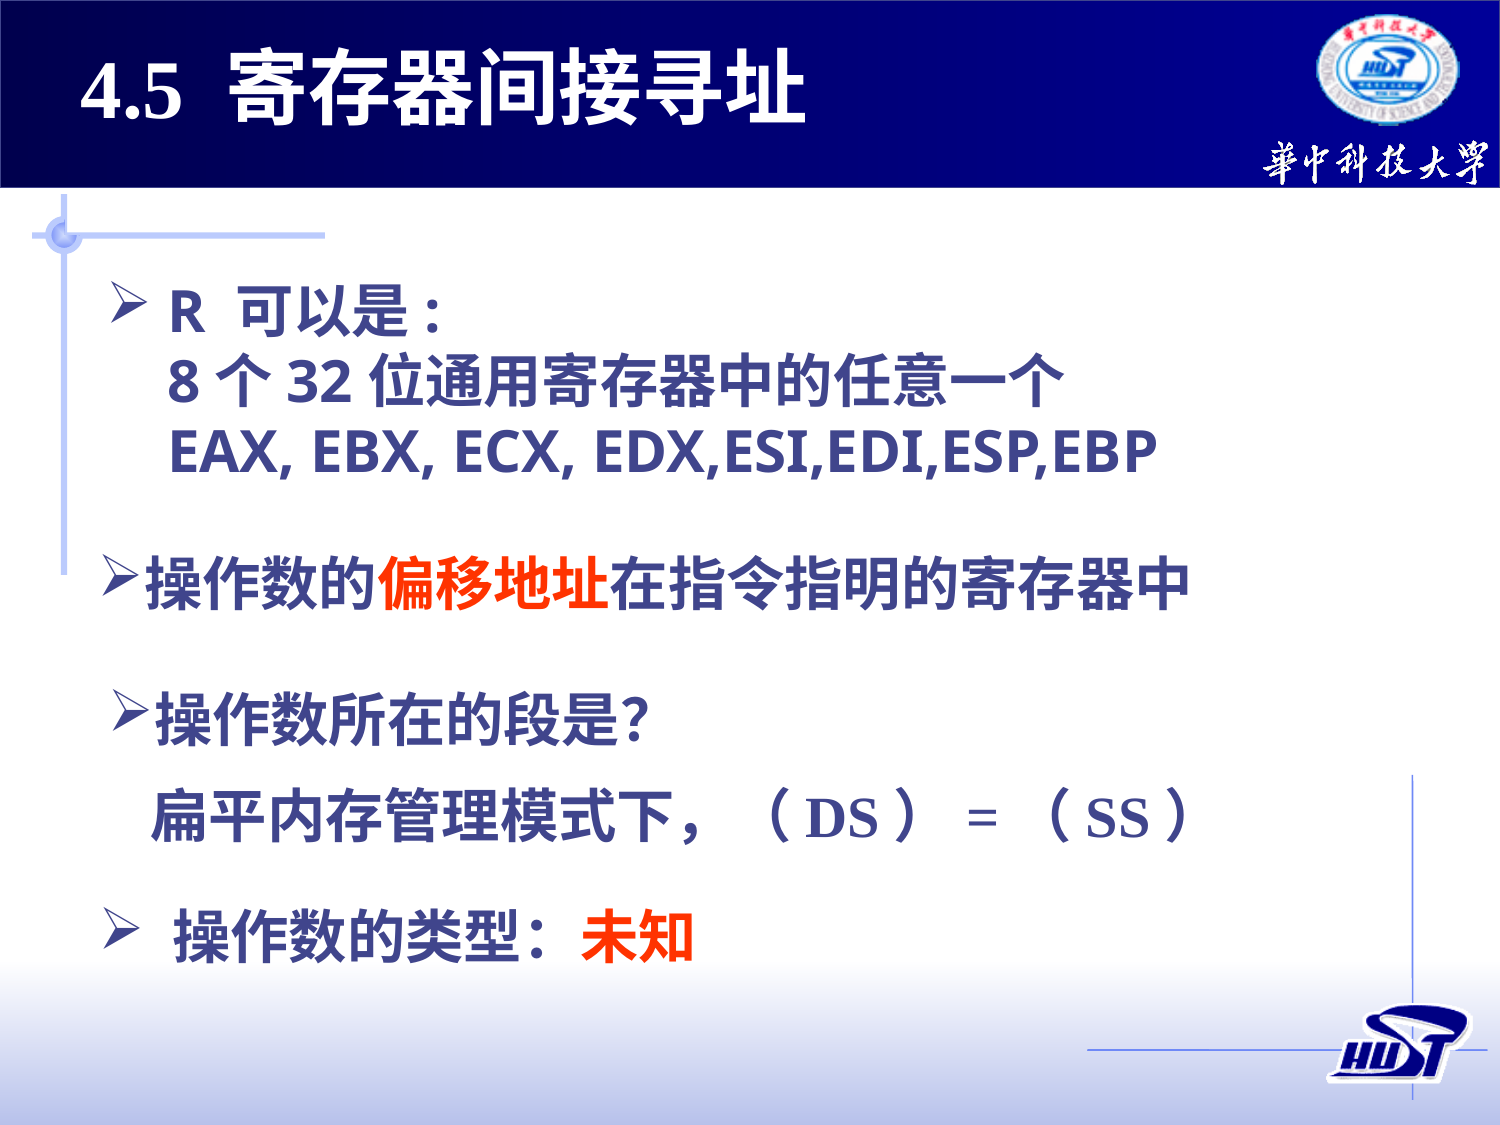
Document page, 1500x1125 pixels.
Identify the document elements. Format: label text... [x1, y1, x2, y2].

text_box 操作数所在的段是？ [93, 675, 694, 760]
text_box 扁平内存管理模式下，（DS）=（SS） [82, 771, 1270, 857]
text_box R 可以是: 8个32位通用寄存器中的任意一个 EAX, EBX, ECX, EDX,ESI,EDI,ESP,EBP [91, 267, 1409, 492]
text_box 操作数的偏移地址在指令指明的寄存器中 [82, 539, 1208, 625]
text_box 4.5 寄存器间接寻址 [65, 27, 823, 143]
text_box 操作数的类型：未知 [84, 893, 712, 978]
picture [1262, 140, 1488, 185]
picture [1316, 14, 1460, 126]
